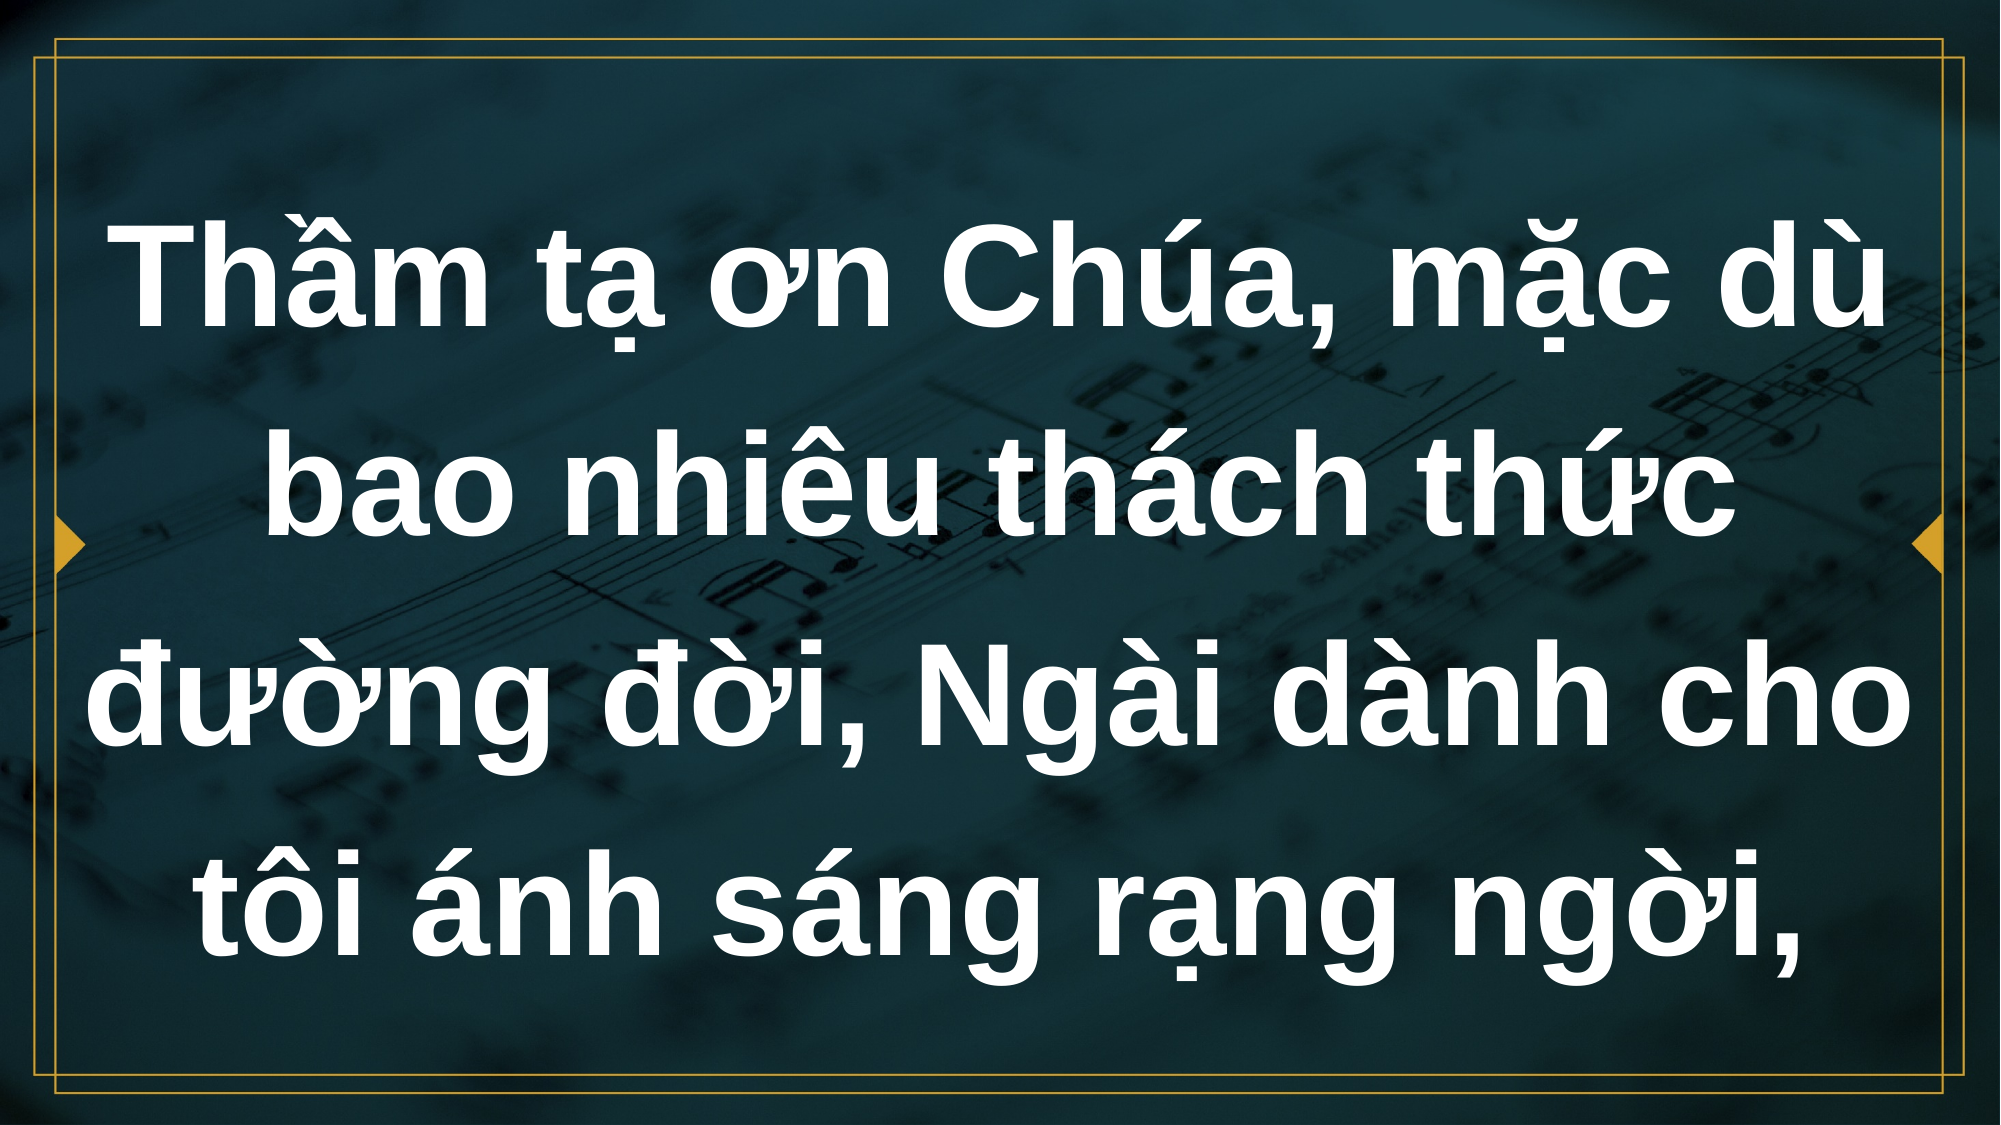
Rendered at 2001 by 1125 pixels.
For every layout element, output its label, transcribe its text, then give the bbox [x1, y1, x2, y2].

title Thầm tạ ơn Chúa, mặc dù bao nhiêu thách thức đường đời, Ngài dành cho tôi ánh sáng rạng ngời, [55, 53, 1945, 1077]
picture [0, 0, 2000, 1125]
